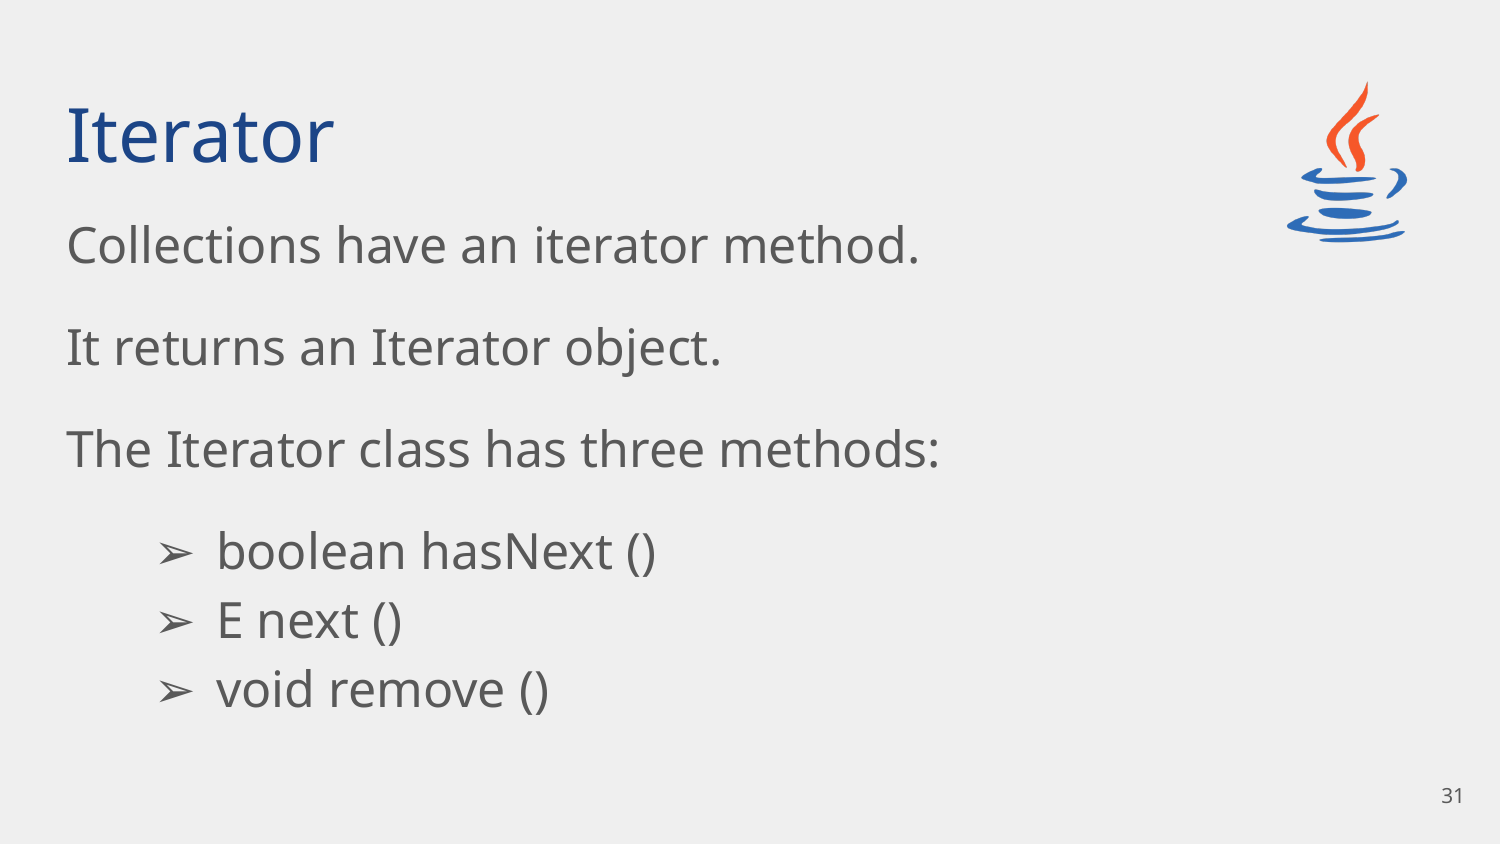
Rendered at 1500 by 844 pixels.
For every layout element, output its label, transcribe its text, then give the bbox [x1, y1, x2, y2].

list Collections have an iterator method. It returns an Iterator object. The Iterator class has three methods: boolean hasNext () E next () void remove () [51, 189, 1449, 750]
title Iterator [51, 72, 1449, 167]
picture [1261, 167, 1440, 189]
slide_number ‹#› [1389, 764, 1480, 830]
